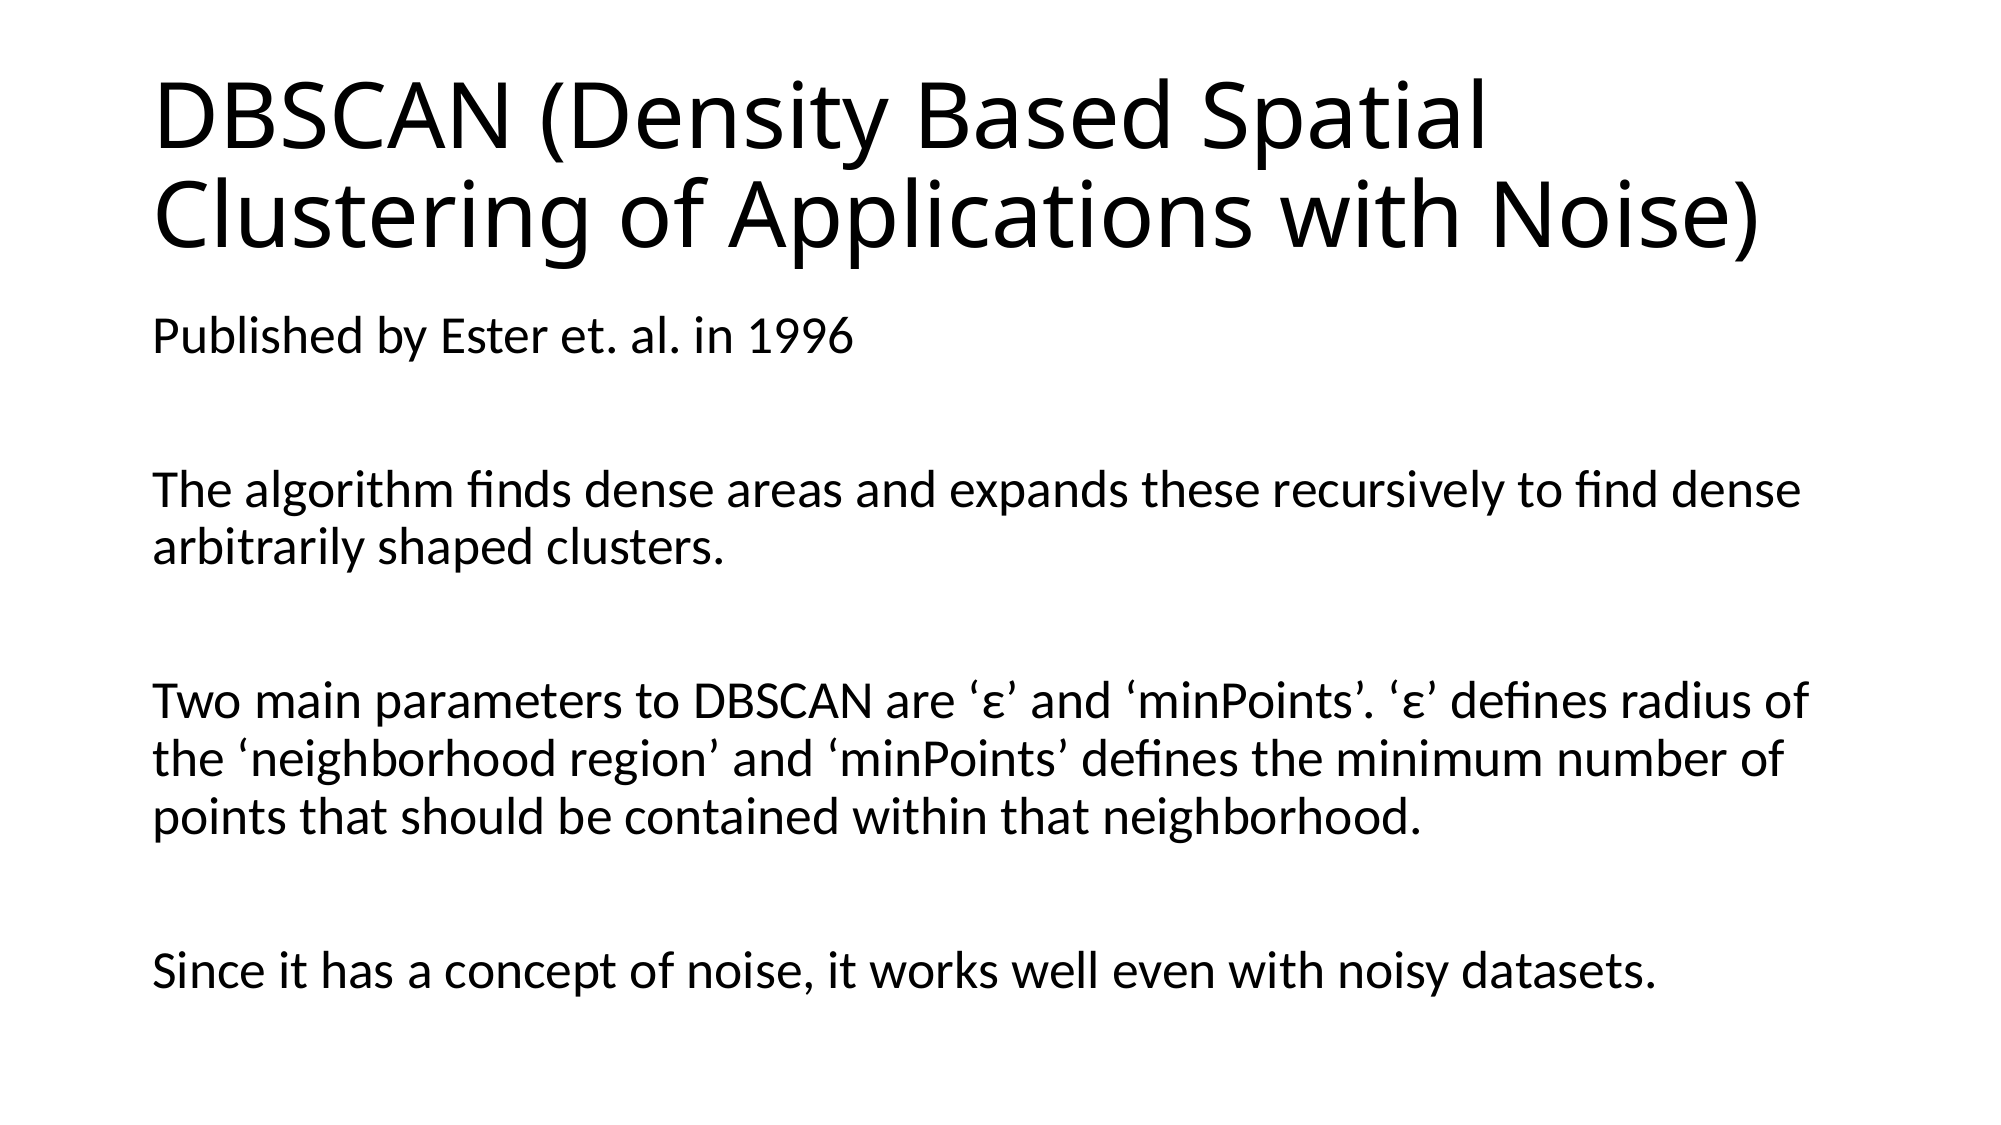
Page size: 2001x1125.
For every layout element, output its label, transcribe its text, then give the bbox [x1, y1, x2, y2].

title DBSCAN (Density Based Spatial Clustering of Applications with Noise) [137, 59, 1863, 278]
list Published by Ester et. al. in 1996 The algorithm finds dense areas and expands these recursively to find dense arbitrarily shaped clusters. Two main parameters to DBSCAN are ‘ε’ and ‘minPoints’. ‘ε’ defines radius of the ‘neighborhood region’ and ‘minPoints’ defines the minimum number of points that should be contained within that neighborhood. Since it has a concept of noise, it works well even with noisy datasets. [137, 299, 1863, 1014]
